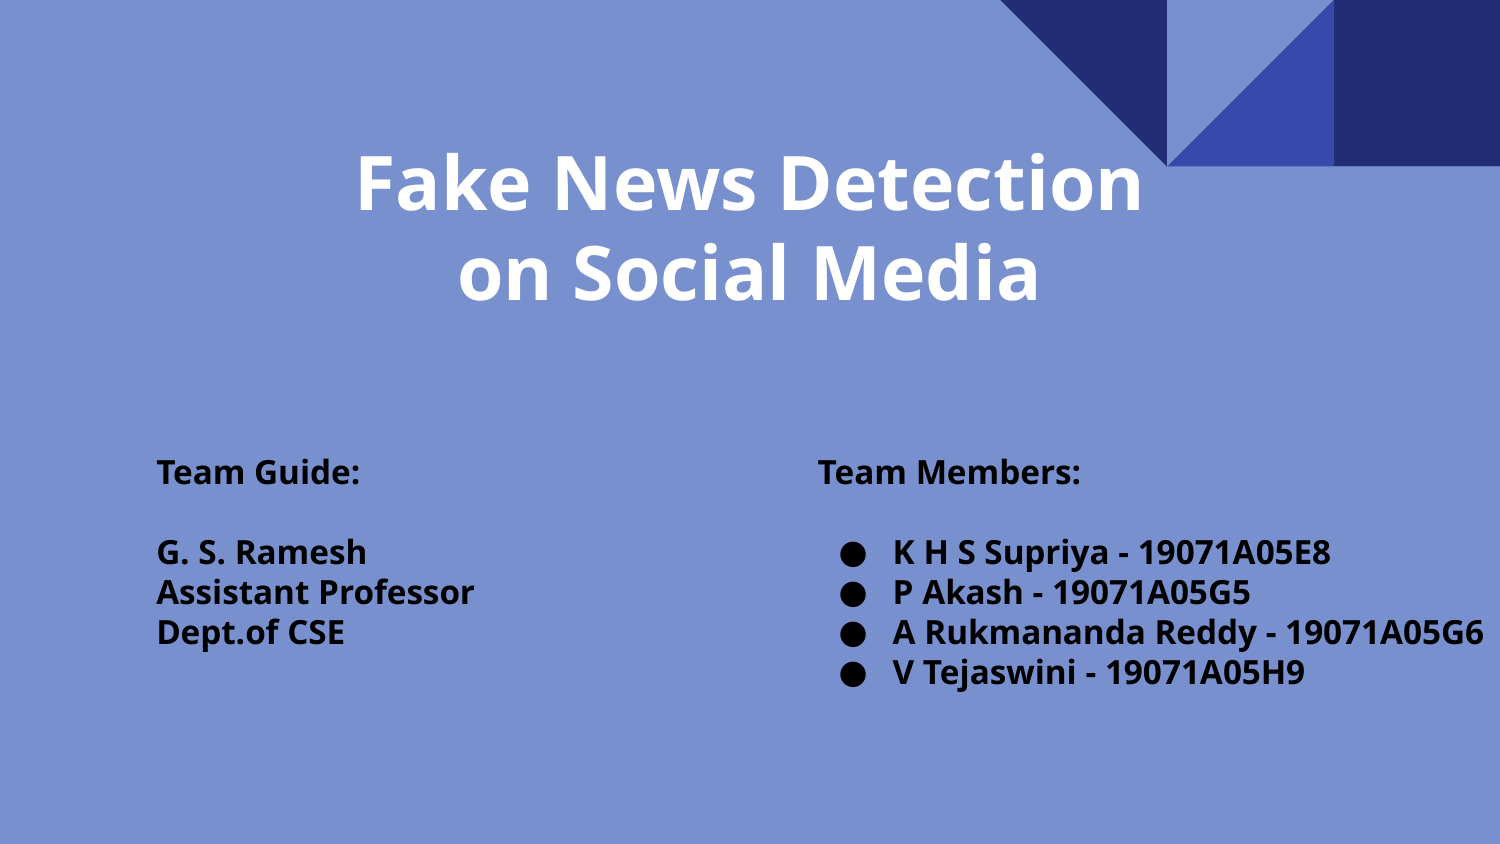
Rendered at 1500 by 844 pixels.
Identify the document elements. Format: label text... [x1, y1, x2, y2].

subtitle Team Members: K H S Supriya - 19071A05E8 P Akash - 19071A05G5 A Rukmananda Reddy - 19071A05G6 V Tejaswini - 19071A05H9 [802, 436, 1500, 757]
title Fake News Detection on Social Media [338, 106, 1162, 331]
text_box Team Guide: G. S. Ramesh Assistant Professor Dept.of CSE [141, 436, 571, 666]
